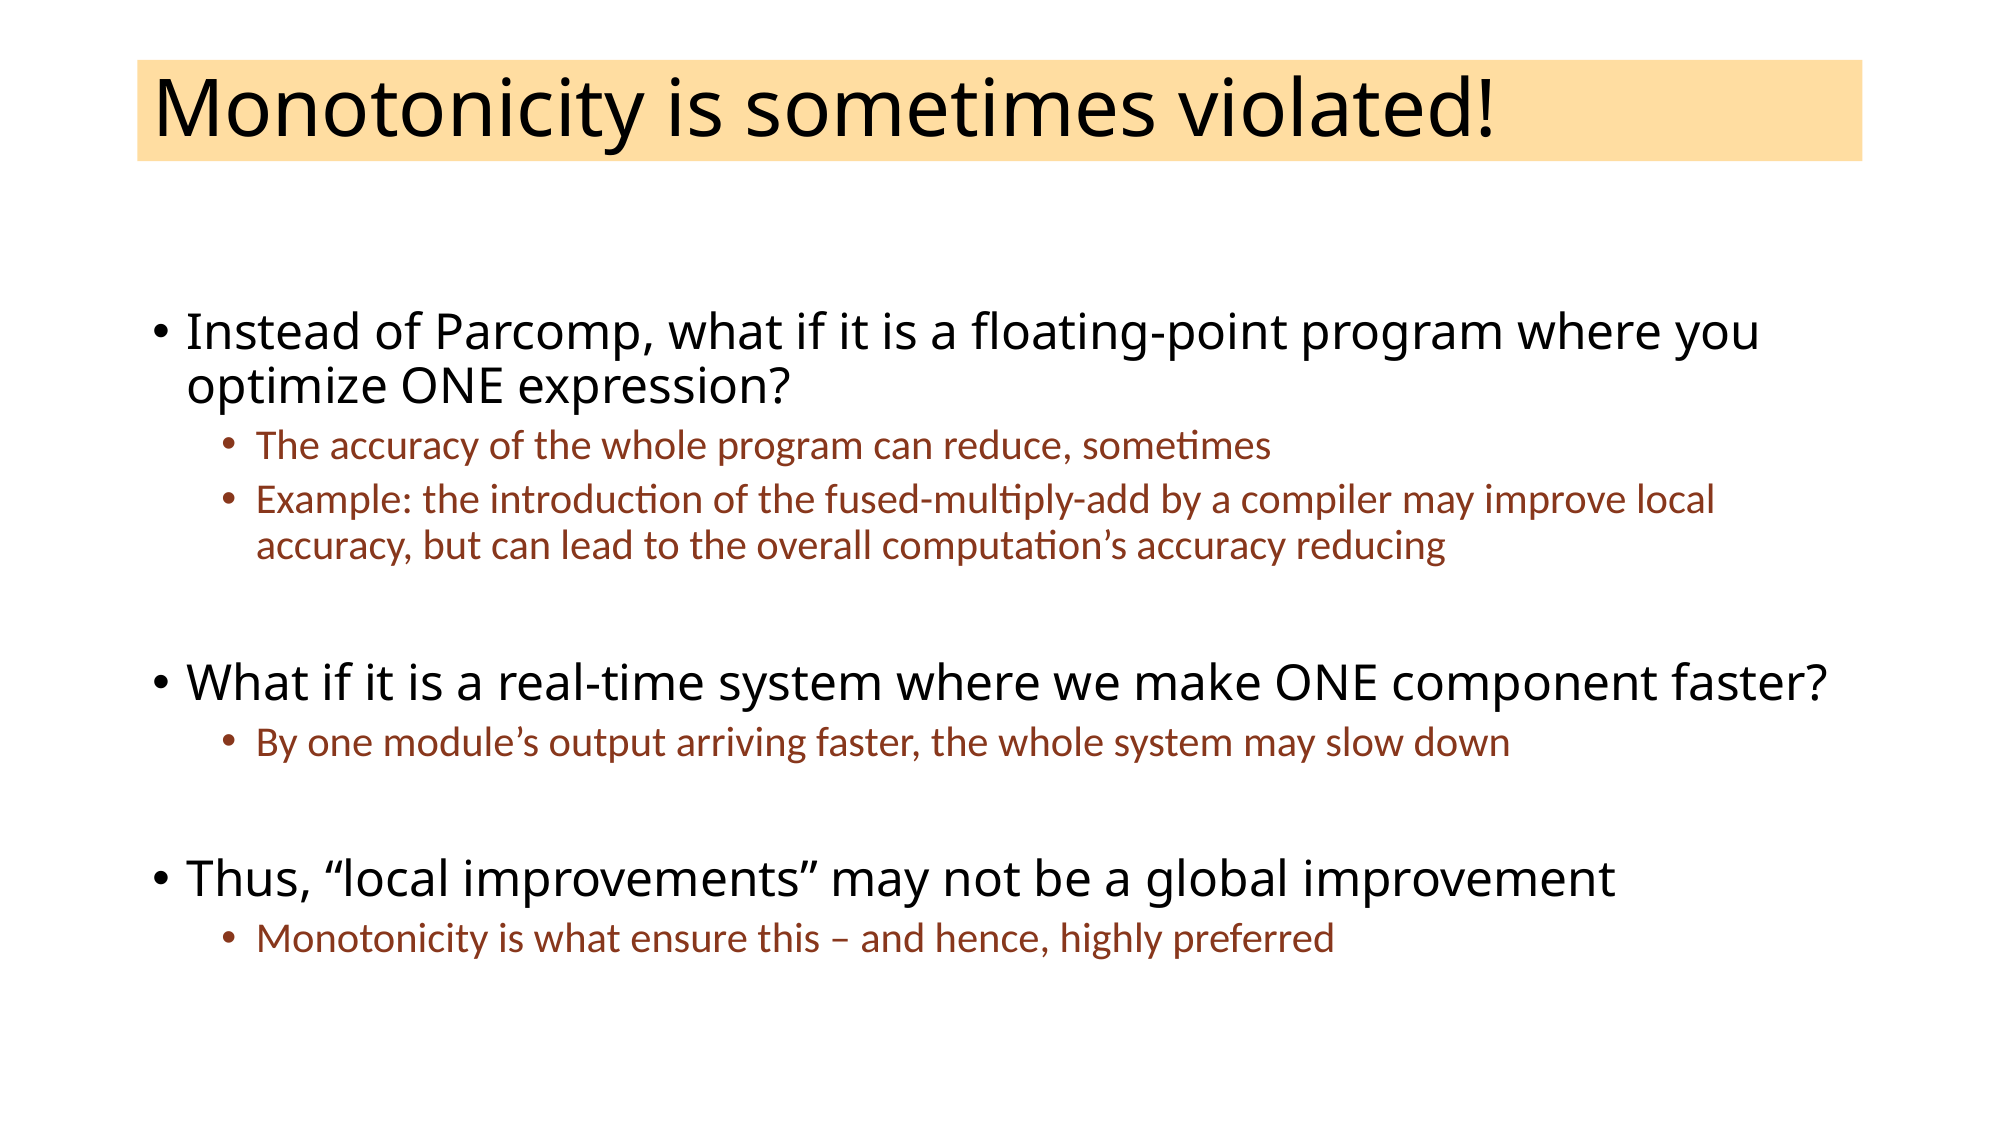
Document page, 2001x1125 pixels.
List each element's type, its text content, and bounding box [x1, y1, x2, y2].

list Instead of Parcomp, what if it is a floating-point program where you optimize ONE expression? The accuracy of the whole program can reduce, sometimes Example: the introduction of the fused-multiply-add by a compiler may improve local accuracy, but can lead to the overall computation’s accuracy reducing What if it is a real-time system where we make ONE component faster? By one module’s output arriving faster, the whole system may slow down Thus, “local improvements” may not be a global improvement Monotonicity is what ensure this – and hence, highly preferred [137, 299, 1863, 1014]
title Monotonicity is sometimes violated! [137, 59, 1863, 162]
